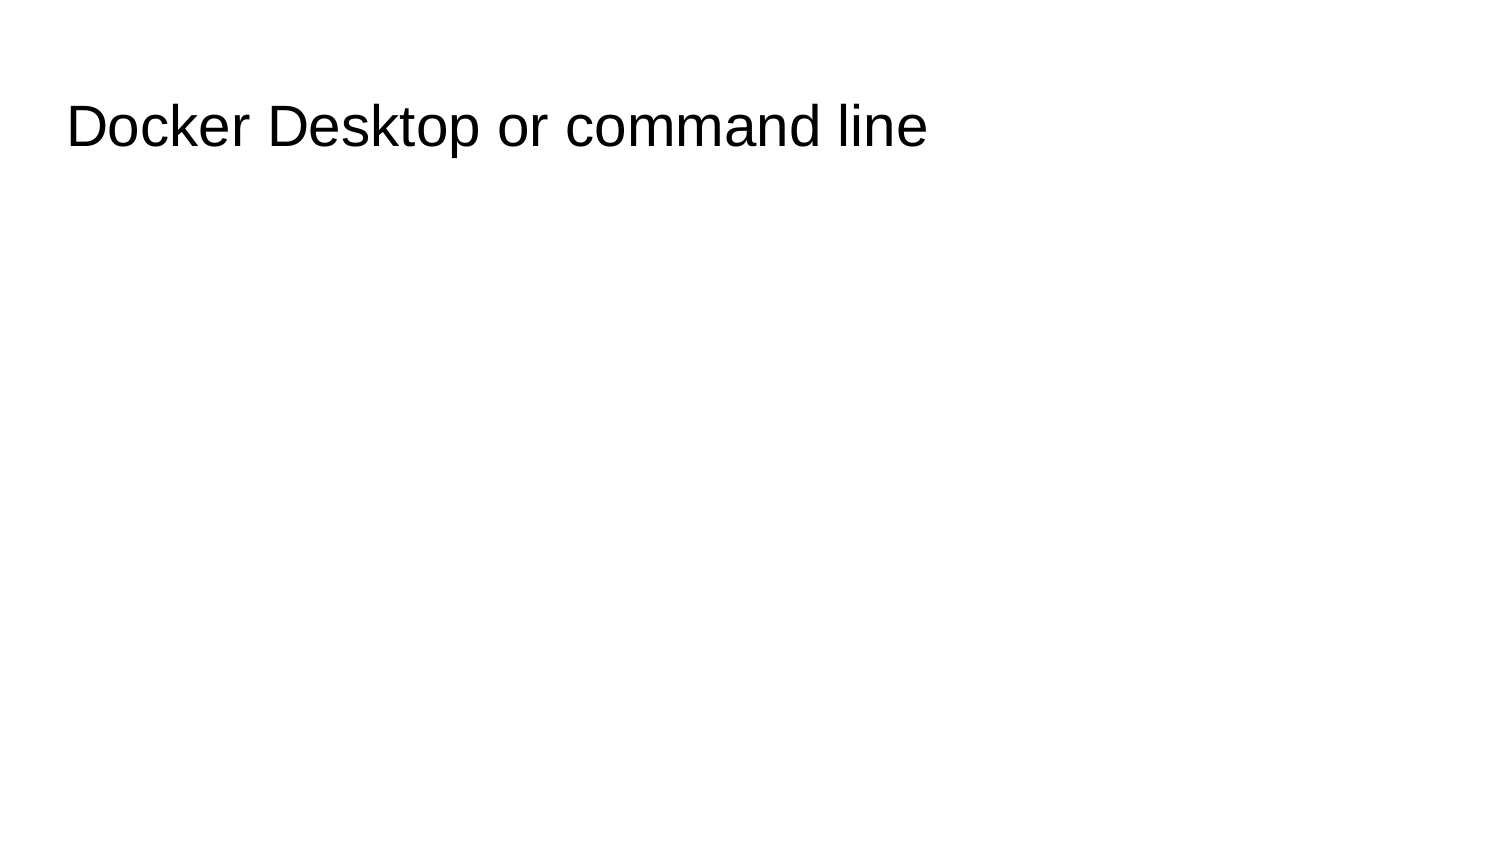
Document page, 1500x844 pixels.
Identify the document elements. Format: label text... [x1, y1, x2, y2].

title Docker Desktop or command line [51, 72, 1449, 167]
